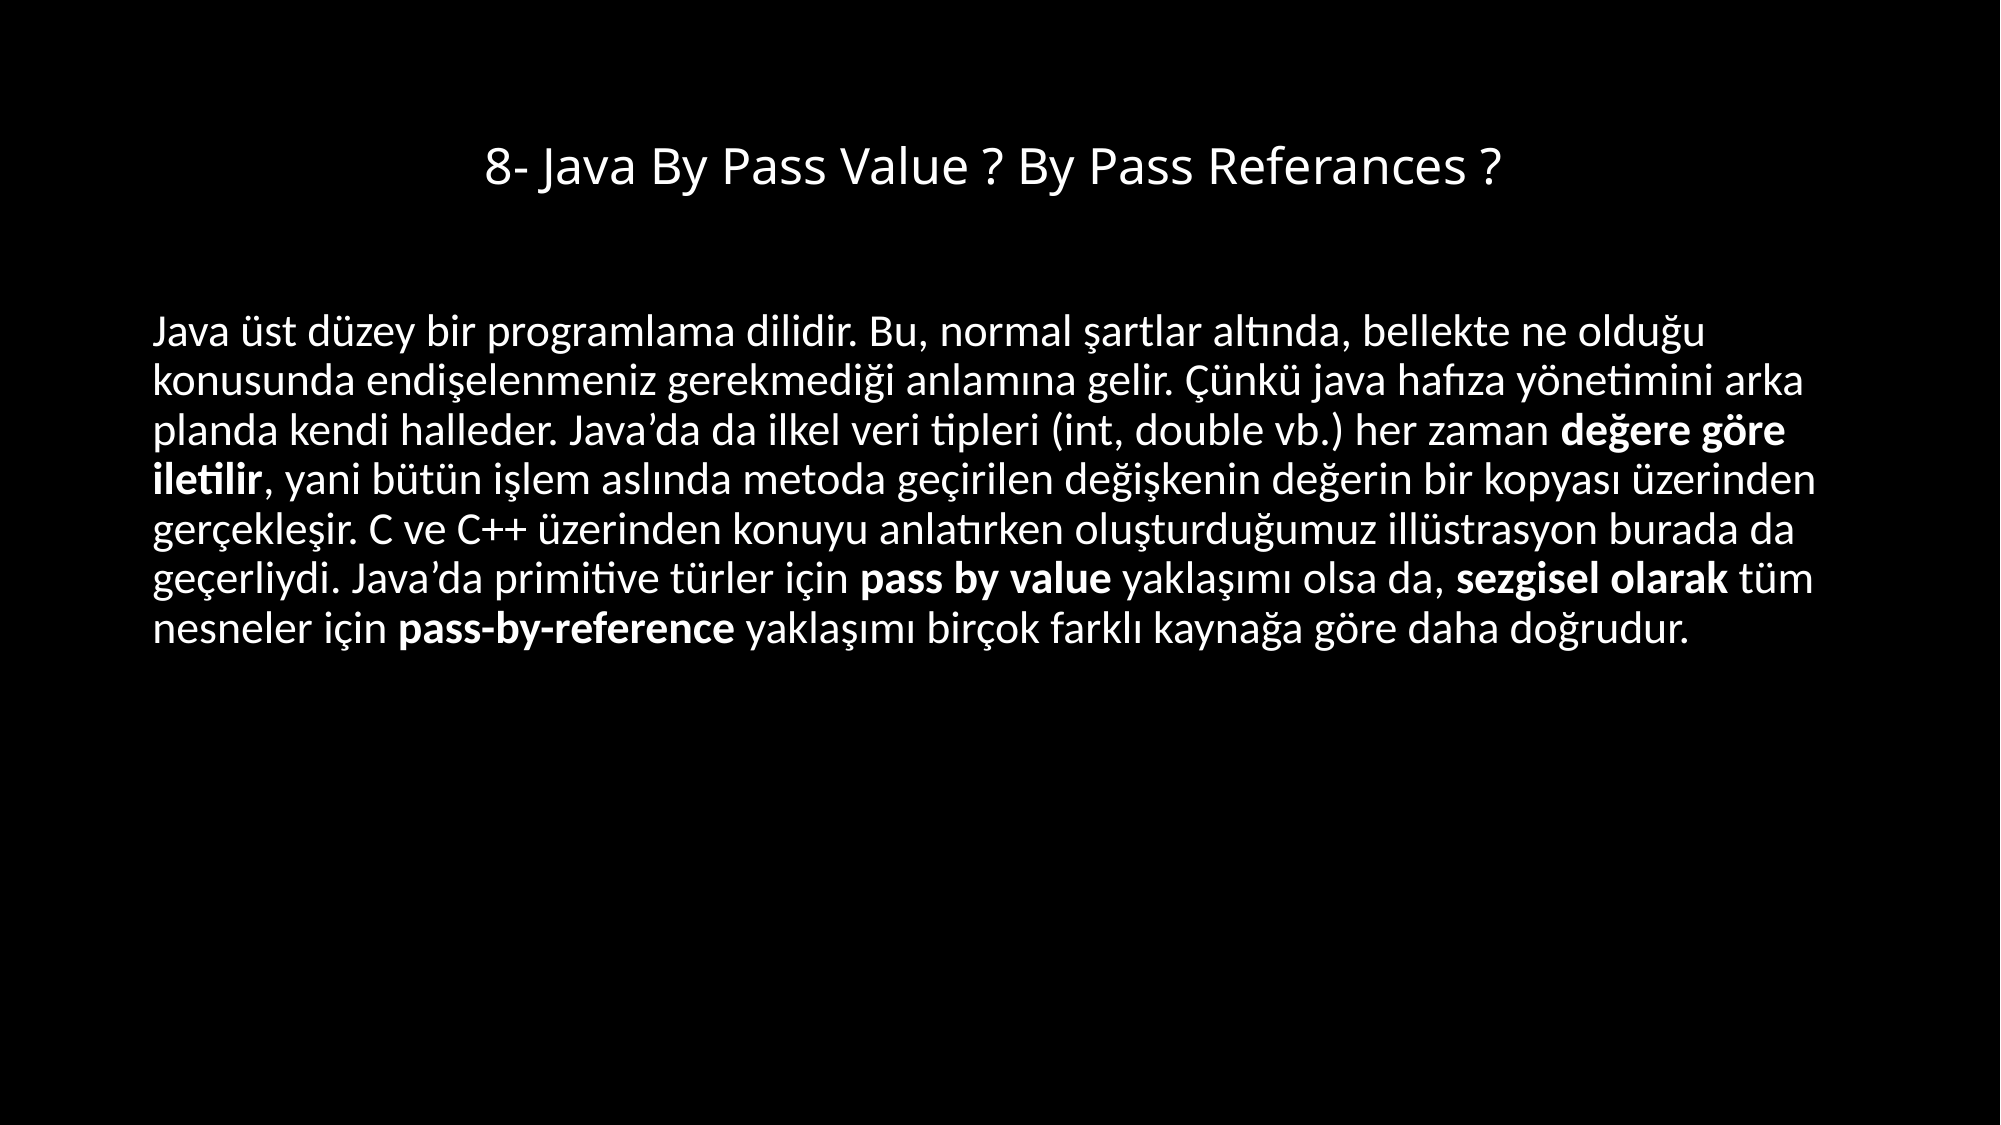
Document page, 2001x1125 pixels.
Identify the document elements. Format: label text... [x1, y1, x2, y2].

title 8- Java By Pass Value ? By Pass Referances ? [137, 59, 1863, 278]
list Java üst düzey bir programlama dilidir. Bu, normal şartlar altında, bellekte ne olduğu konusunda endişelenmeniz gerekmediği anlamına gelir. Çünkü java hafıza yönetimini arka planda kendi halleder. Java’da da ilkel veri tipleri (int, double vb.) her zaman değere göre iletilir, yani bütün işlem aslında metoda geçirilen değişkenin değerin bir kopyası üzerinden gerçekleşir. C ve C++ üzerinden konuyu anlatırken oluşturduğumuz illüstrasyon burada da geçerliydi. Java’da primitive türler için pass by value yaklaşımı olsa da, sezgisel olarak tüm nesneler için pass-by-reference yaklaşımı birçok farklı kaynağa göre daha doğrudur. [137, 299, 1863, 1014]
